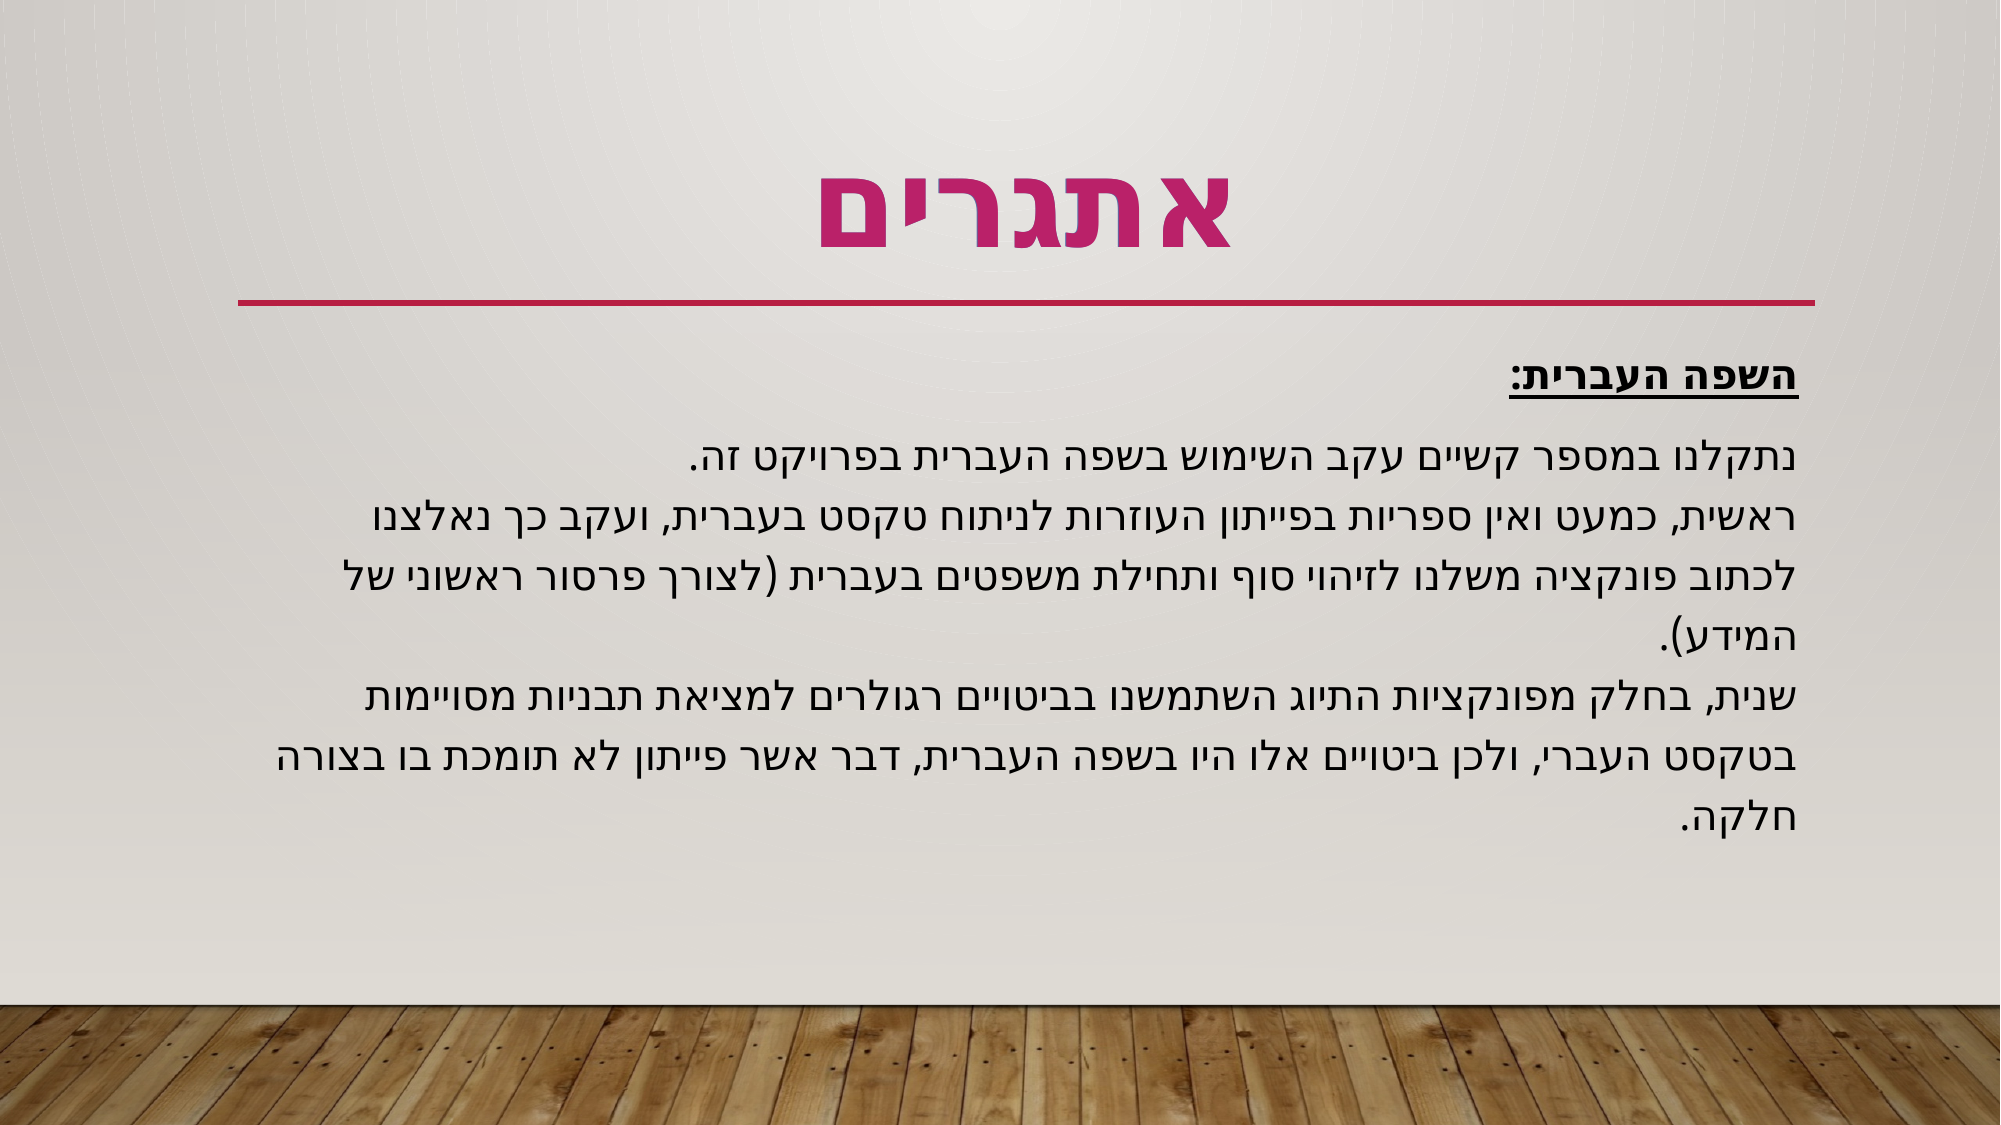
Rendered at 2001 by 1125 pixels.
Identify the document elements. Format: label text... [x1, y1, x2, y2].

text_box אתגרים [795, 131, 1257, 282]
title אתגרים [237, 132, 1814, 335]
picture [0, 1005, 2000, 1125]
list השפה העברית: נתקלנו במספר קשיים עקב השימוש בשפה העברית בפרויקט זה. ראשית, כמעט ואין ספריות בפייתון העוזרות לניתוח טקסט בעברית, ועקב כך נאלצנו לכתוב פונקציה משלנו לזיהוי סוף ותחילת משפטים בעברית (לצורך פרסור ראשוני של המידע). שנית, בחלק מפונקציות התיוג השתמשנו בביטויים רגולרים למציאת תבניות מסויימות בטקסט העברי, ולכן ביטויים אלו היו בשפה העברית, דבר אשר פייתון לא תומכת בו בצורה חלקה. [238, 335, 1814, 897]
